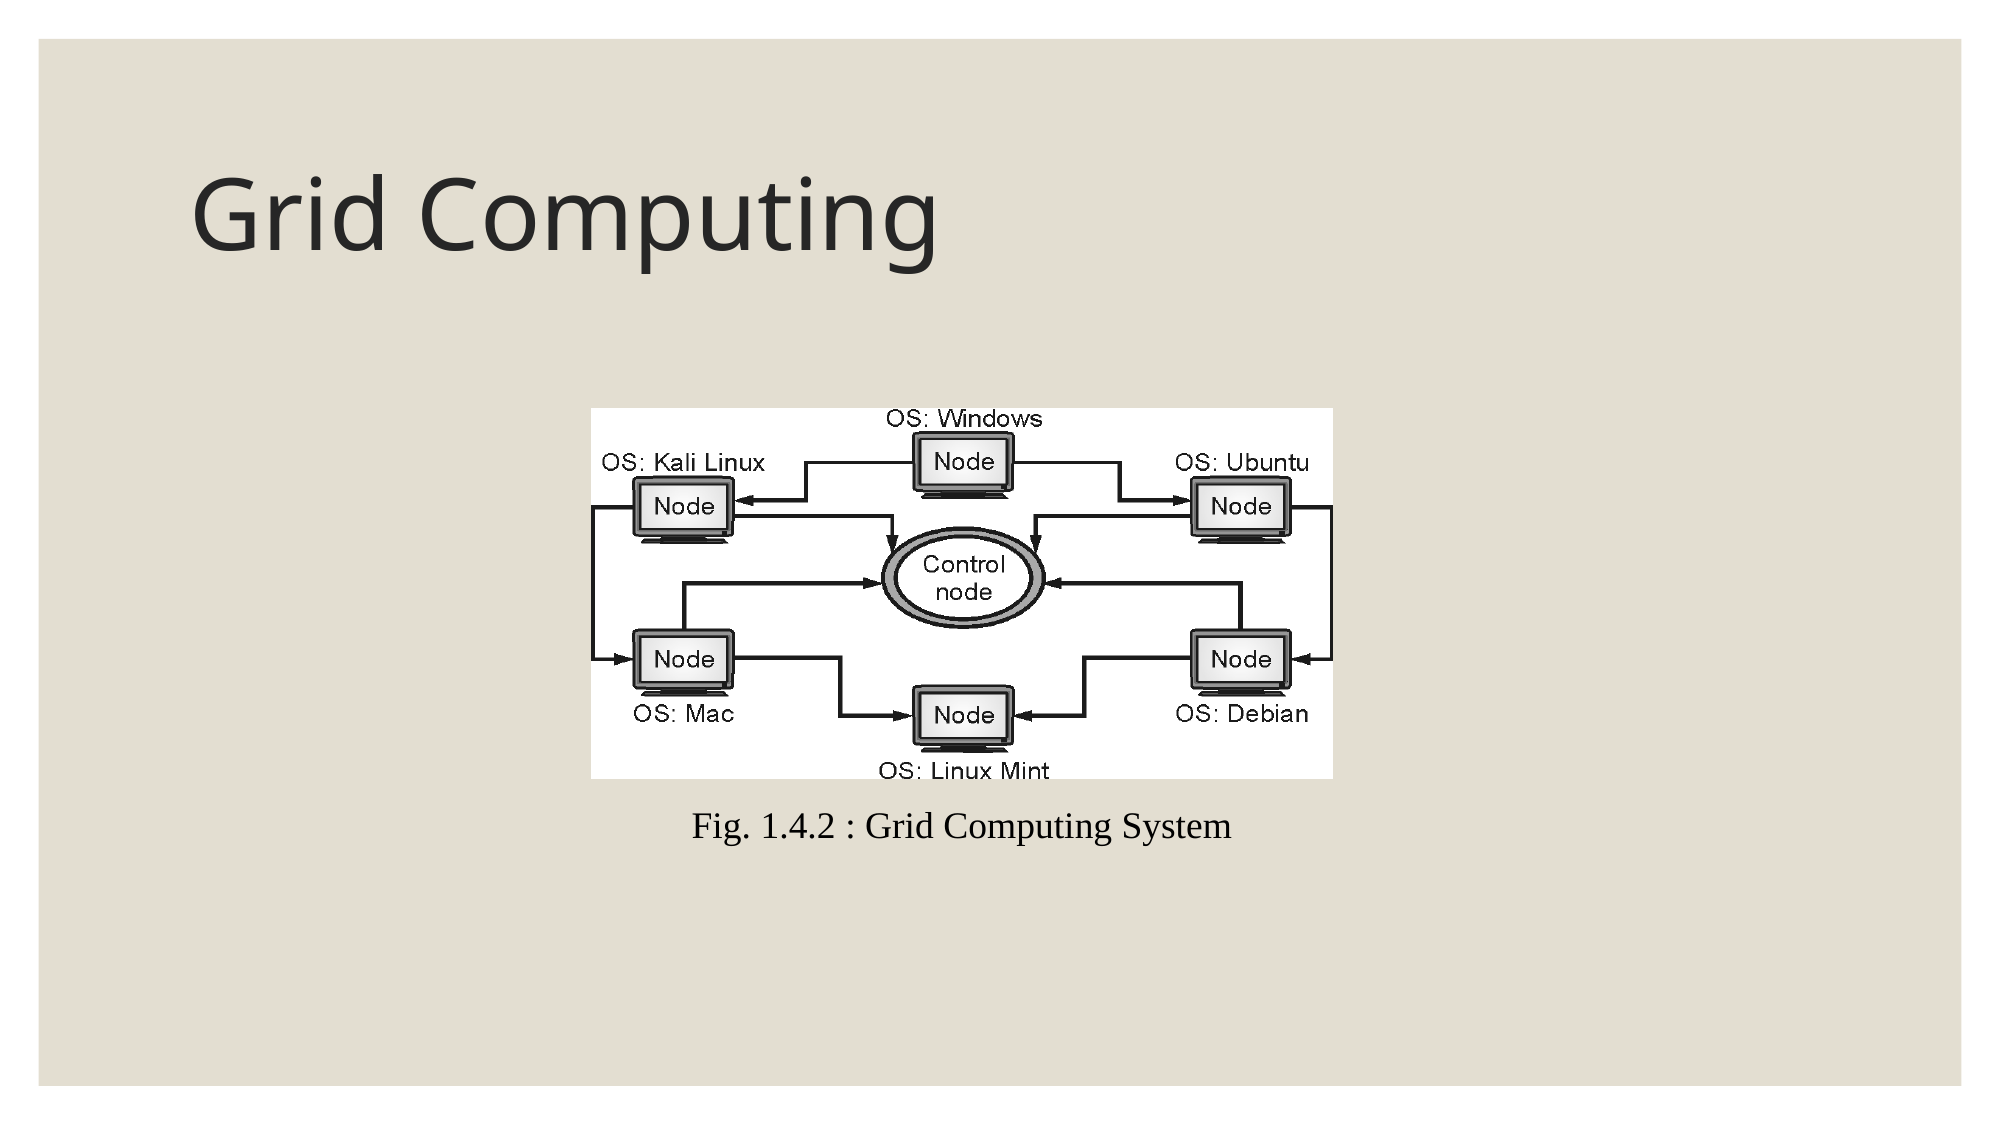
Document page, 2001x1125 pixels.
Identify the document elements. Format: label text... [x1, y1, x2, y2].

title Grid Computing [174, 105, 1825, 331]
picture [591, 408, 1333, 779]
text_box Fig. 1.4.2 : Grid Computing System [676, 793, 1248, 854]
